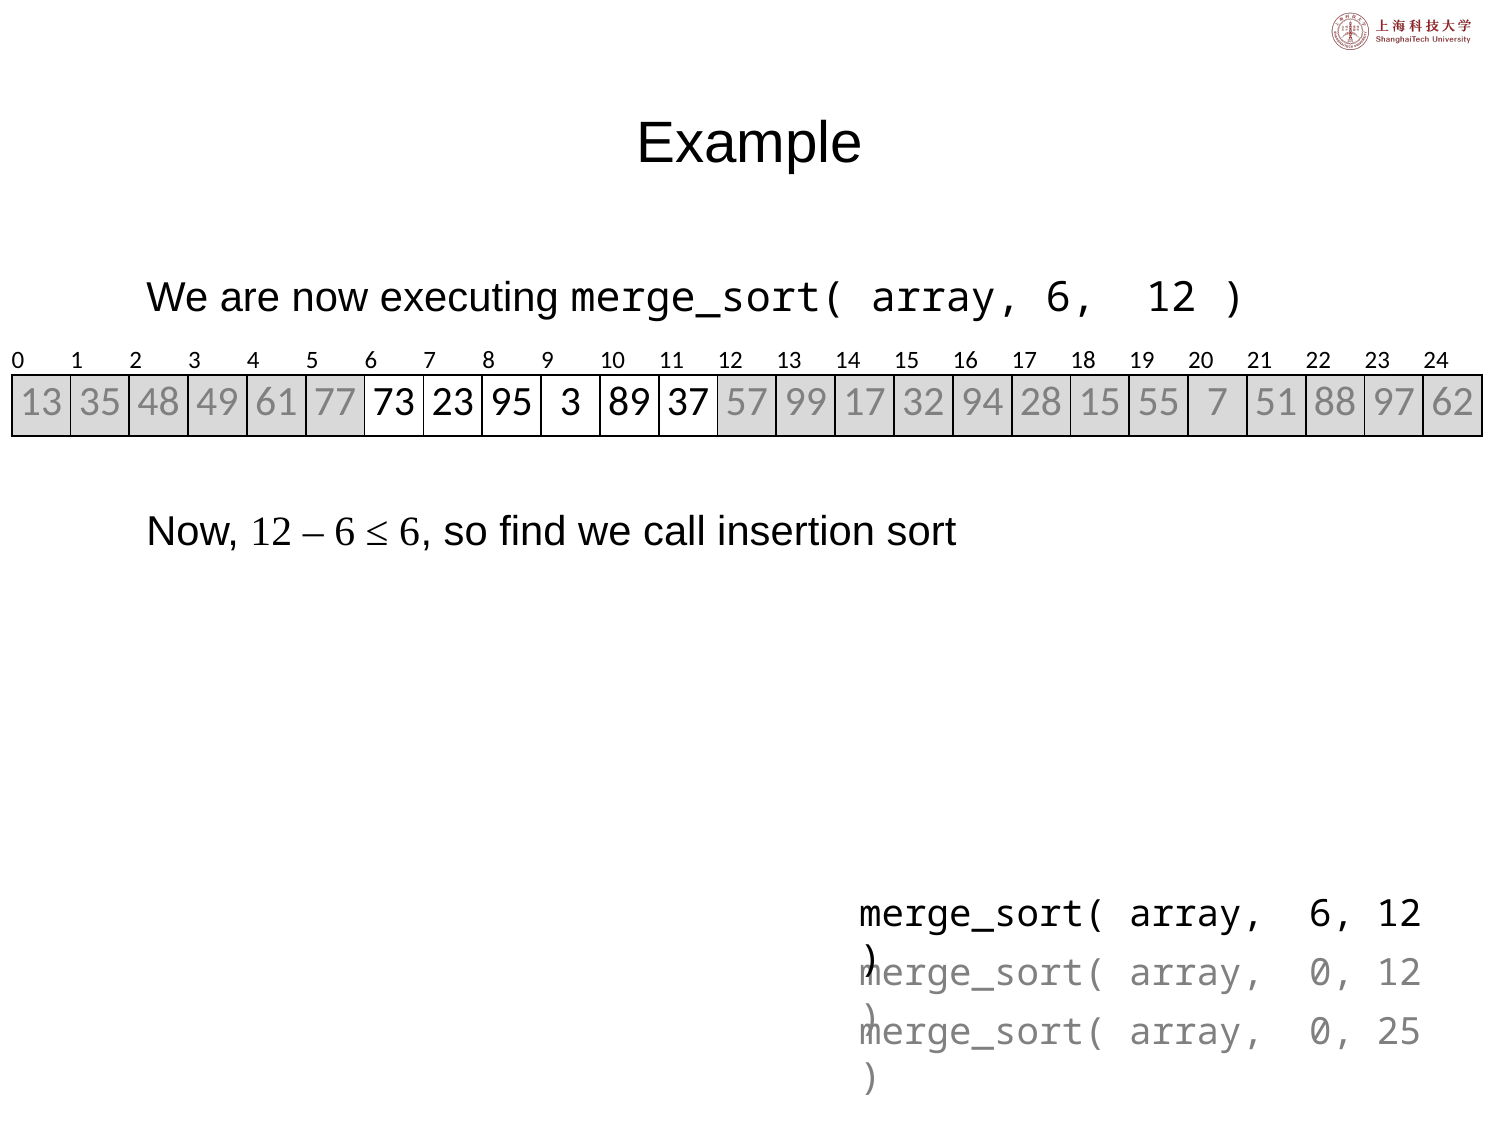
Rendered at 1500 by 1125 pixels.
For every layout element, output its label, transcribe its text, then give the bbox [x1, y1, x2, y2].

table_cell 99 [777, 376, 834, 435]
table_header 19 [1129, 350, 1188, 374]
picture [1327, 0, 1478, 109]
table_cell 48 [130, 376, 187, 435]
table_cell 3 [542, 376, 599, 435]
table_header 0 [12, 350, 71, 374]
table_header 2 [129, 350, 188, 374]
table_cell 51 [1248, 376, 1305, 435]
table_cell 89 [601, 376, 658, 435]
table_header 22 [1306, 350, 1365, 374]
table_header 18 [1070, 350, 1129, 374]
table_header 23 [1365, 350, 1423, 374]
table_header 14 [835, 350, 894, 374]
table_cell 97 [1365, 376, 1422, 435]
table_header 12 [718, 350, 776, 374]
table_header 1 [71, 350, 129, 374]
table_header 16 [953, 350, 1012, 374]
table_cell 28 [1013, 376, 1070, 435]
table_cell 13 [13, 376, 70, 435]
table_cell 37 [660, 376, 717, 435]
table_header 21 [1247, 350, 1306, 374]
table_header 10 [600, 350, 659, 374]
table_header 13 [776, 350, 835, 374]
text_box merge_sort( array, 0, 12 ) [844, 987, 1447, 1046]
table_cell 88 [1307, 376, 1364, 435]
table_cell 94 [954, 376, 1011, 435]
table_header 5 [306, 350, 365, 374]
table_cell 62 [1424, 376, 1481, 435]
table_header 24 [1423, 350, 1482, 374]
table_header 6 [365, 350, 423, 374]
list We are now executing merge_sort( array, 6, 12 ) Now, 12 – 6 ≤ 6, so find we call insertion sort [74, 437, 1426, 1006]
table_cell 73 [365, 376, 423, 435]
table_header 11 [659, 350, 718, 374]
table_header 4 [247, 350, 306, 374]
table_cell 95 [483, 376, 540, 435]
table_cell 17 [836, 376, 893, 435]
table_header 15 [894, 350, 953, 374]
list We are now executing merge_sort( array, 6, 12 ) Now, 12 – 6 ≤ 6, so find we call insertion sort [74, 262, 1426, 350]
table_header 3 [188, 350, 247, 374]
table_header 9 [541, 350, 600, 374]
table_cell 7 [1189, 376, 1246, 435]
table_cell 55 [1130, 376, 1187, 435]
table_cell 15 [1071, 376, 1128, 435]
text_box merge_sort( array, 6, 12 ) [844, 881, 1447, 987]
table_cell 23 [424, 376, 481, 435]
table_cell 35 [71, 376, 128, 435]
table_header 8 [482, 350, 541, 374]
title Example [74, 44, 1426, 233]
table_header 7 [423, 350, 482, 374]
table_cell 57 [718, 376, 775, 435]
table_header 17 [1012, 350, 1070, 374]
table_cell 32 [895, 376, 952, 435]
table_cell 77 [307, 376, 364, 435]
text_box merge_sort( array, 0, 25 ) [844, 1046, 1447, 1105]
table_cell 49 [189, 376, 246, 435]
table_cell 61 [248, 376, 305, 435]
table_header 20 [1188, 350, 1247, 374]
